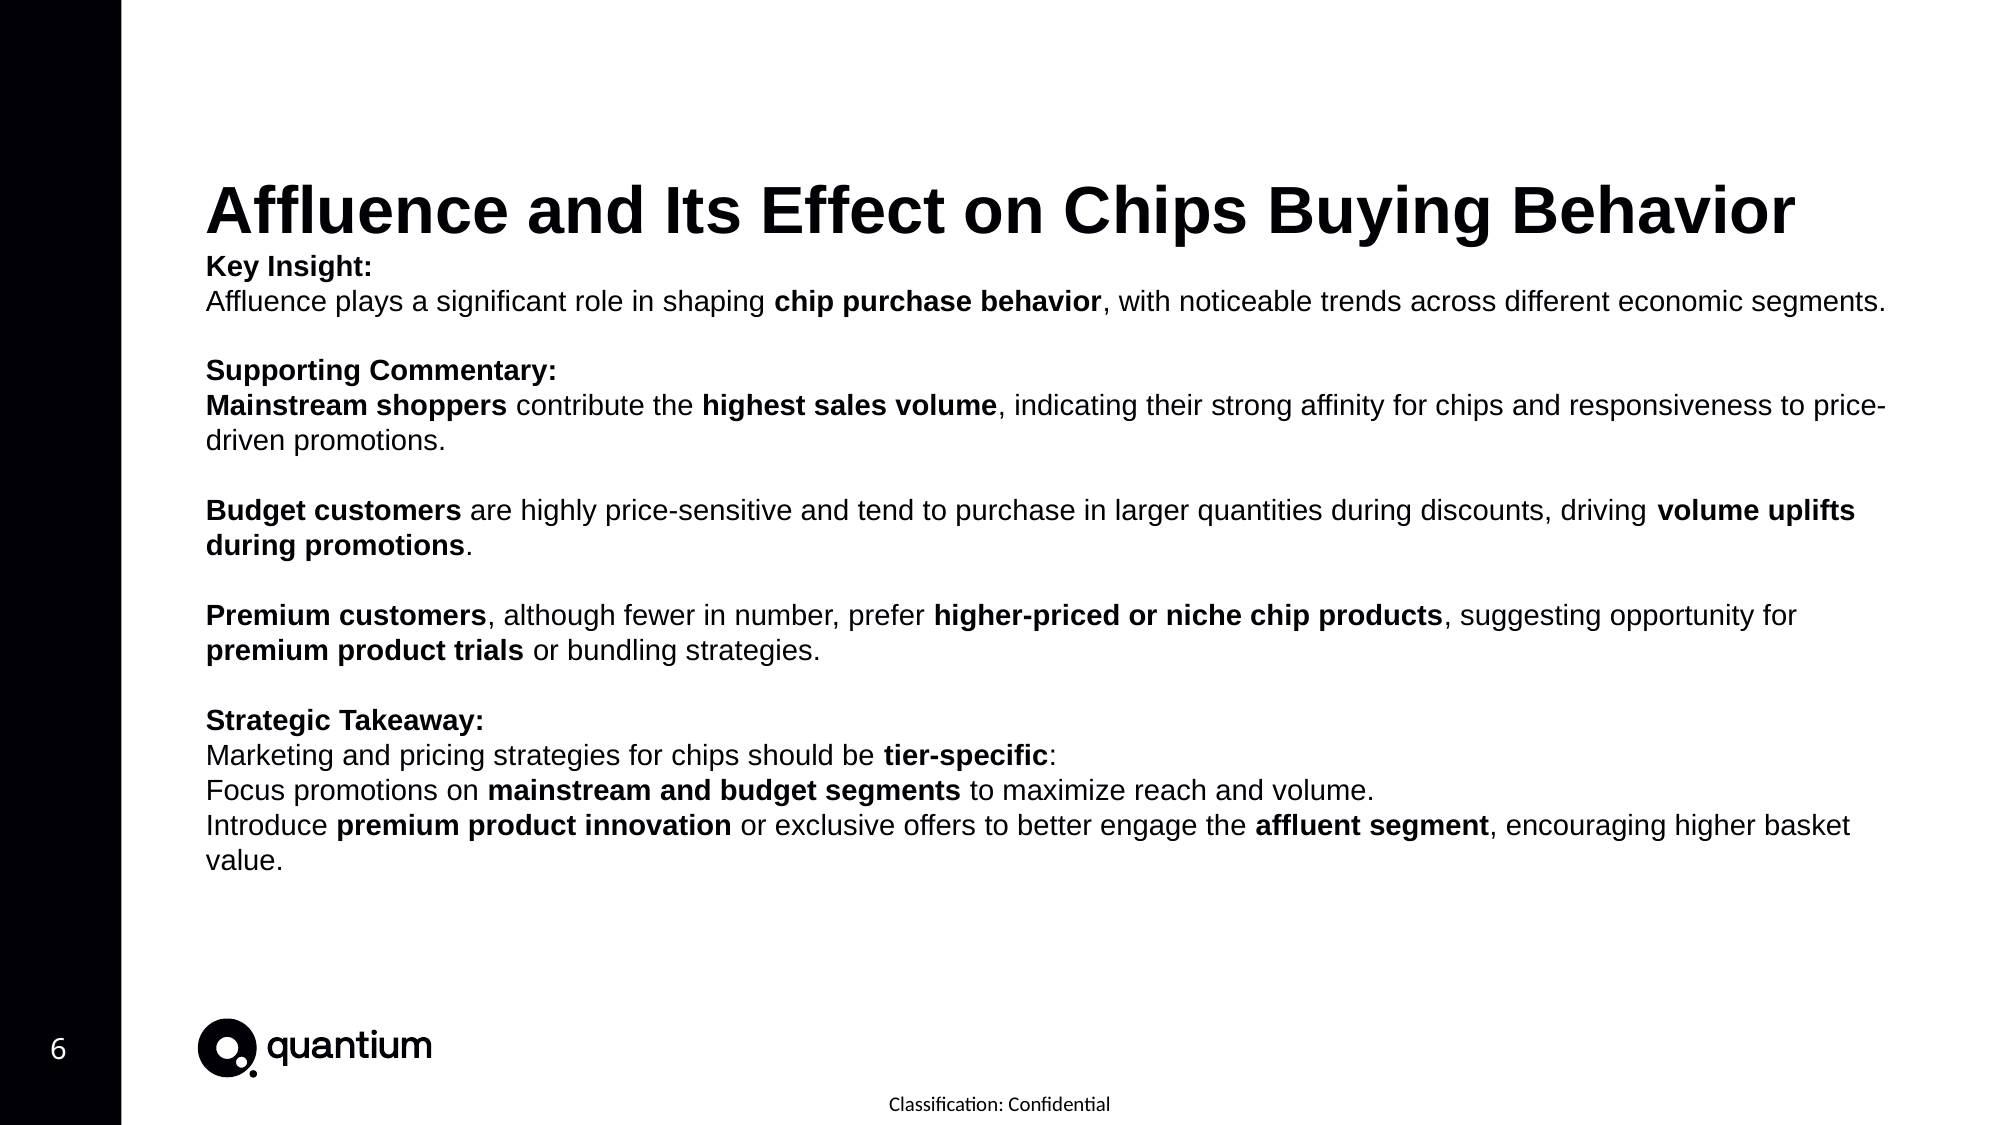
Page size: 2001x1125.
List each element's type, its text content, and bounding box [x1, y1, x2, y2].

list Affluence and Its Effect on Chips Buying Behavior Key Insight: Affluence plays a significant role in shaping chip purchase behavior, with noticeable trends across different economic segments. Supporting Commentary: Mainstream shoppers contribute the highest sales volume, indicating their strong affinity for chips and responsiveness to price-driven promotions. Budget customers are highly price-sensitive and tend to purchase in larger quantities during discounts, driving volume uplifts during promotions. Premium customers, although fewer in number, prefer higher-priced or niche chip products, suggesting opportunity for premium product trials or bundling strategies. Strategic Takeaway: Marketing and pricing strategies for chips should be tier-specific: Focus promotions on mainstream and budget segments to maximize reach and volume. Introduce premium product innovation or exclusive offers to better engage the affluent segment, encouraging higher basket value. [205, 166, 1925, 855]
